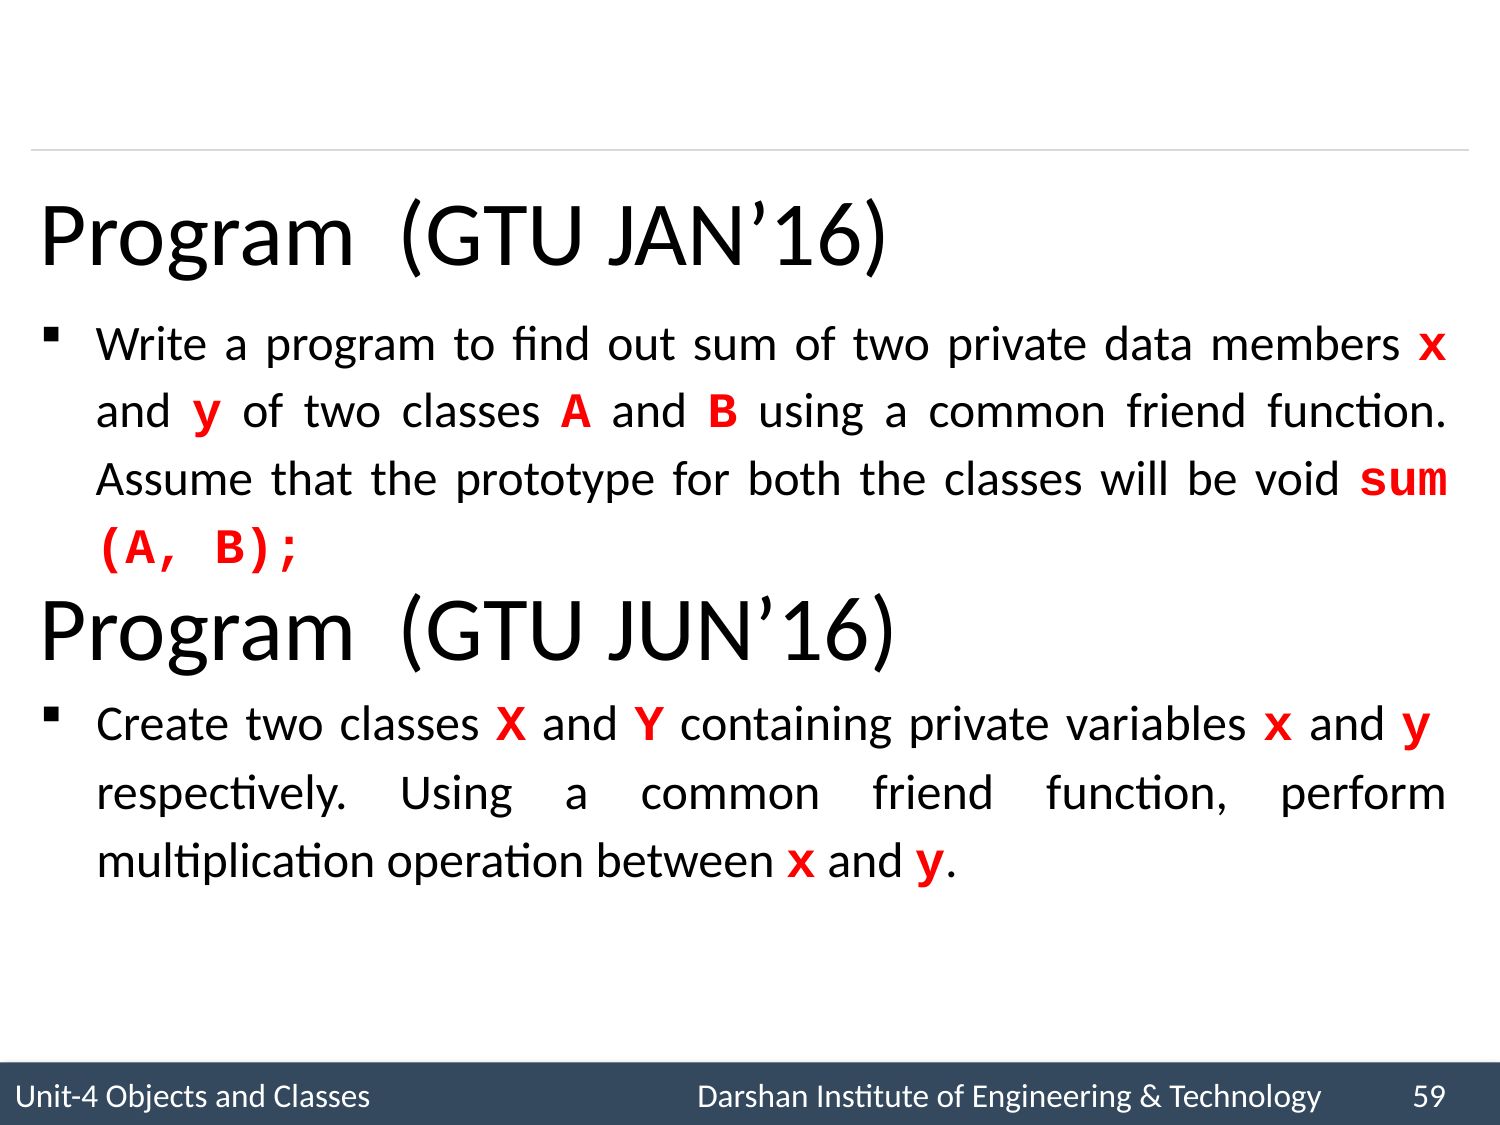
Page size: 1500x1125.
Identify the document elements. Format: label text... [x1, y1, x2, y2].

list Write a program to find out sum of two private data members x and y of two classes A and B using a common friend function. Assume that the prototype for both the classes will be void sum (A, B); [24, 295, 1463, 557]
text_box Program (GTU JUN’16) [24, 557, 1463, 674]
title Program (GTU JAN’16) [24, 162, 1463, 295]
text_box Create two classes X and Y containing private variables x and y respectively. Using a common friend function, perform multiplication operation between x and y. [24, 674, 1463, 913]
